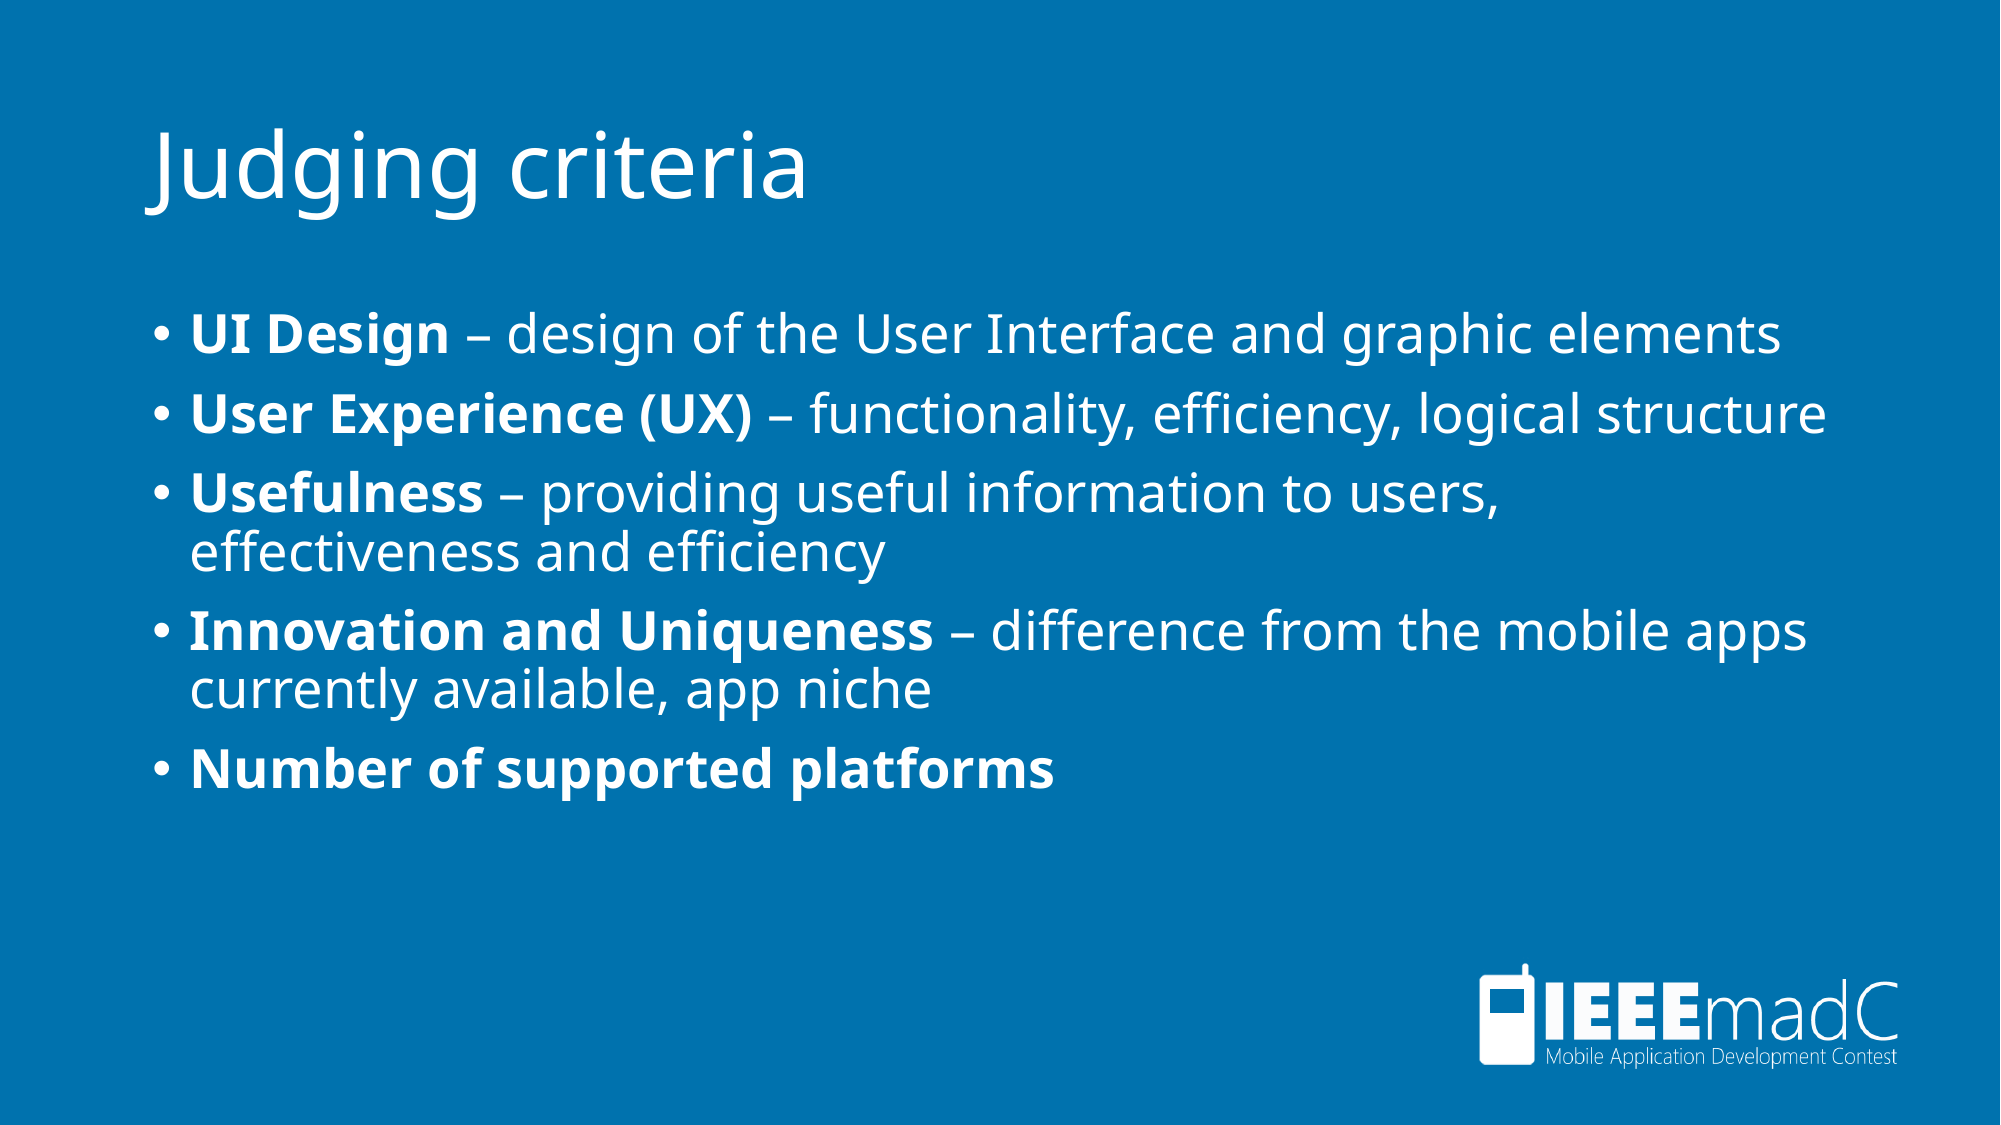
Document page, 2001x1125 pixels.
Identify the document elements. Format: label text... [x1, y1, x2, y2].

title Judging criteria [137, 59, 1863, 278]
picture [1575, 983, 1610, 1039]
picture [1619, 983, 1654, 1039]
picture [1480, 964, 1534, 1064]
list UI Design – design of the User Interface and graphic elements User Experience (UX) – functionality, efficiency, logical structure Usefulness – providing useful information to users, effectiveness and efficiency Innovation and Uniqueness – difference from the mobile apps currently available, app niche Number of supported platforms [137, 299, 1863, 1014]
picture [1858, 982, 1897, 1040]
picture [1708, 998, 1761, 1039]
picture [1772, 998, 1801, 1040]
picture [1664, 983, 1699, 1039]
picture [1812, 980, 1845, 1040]
picture [1546, 983, 1563, 1039]
